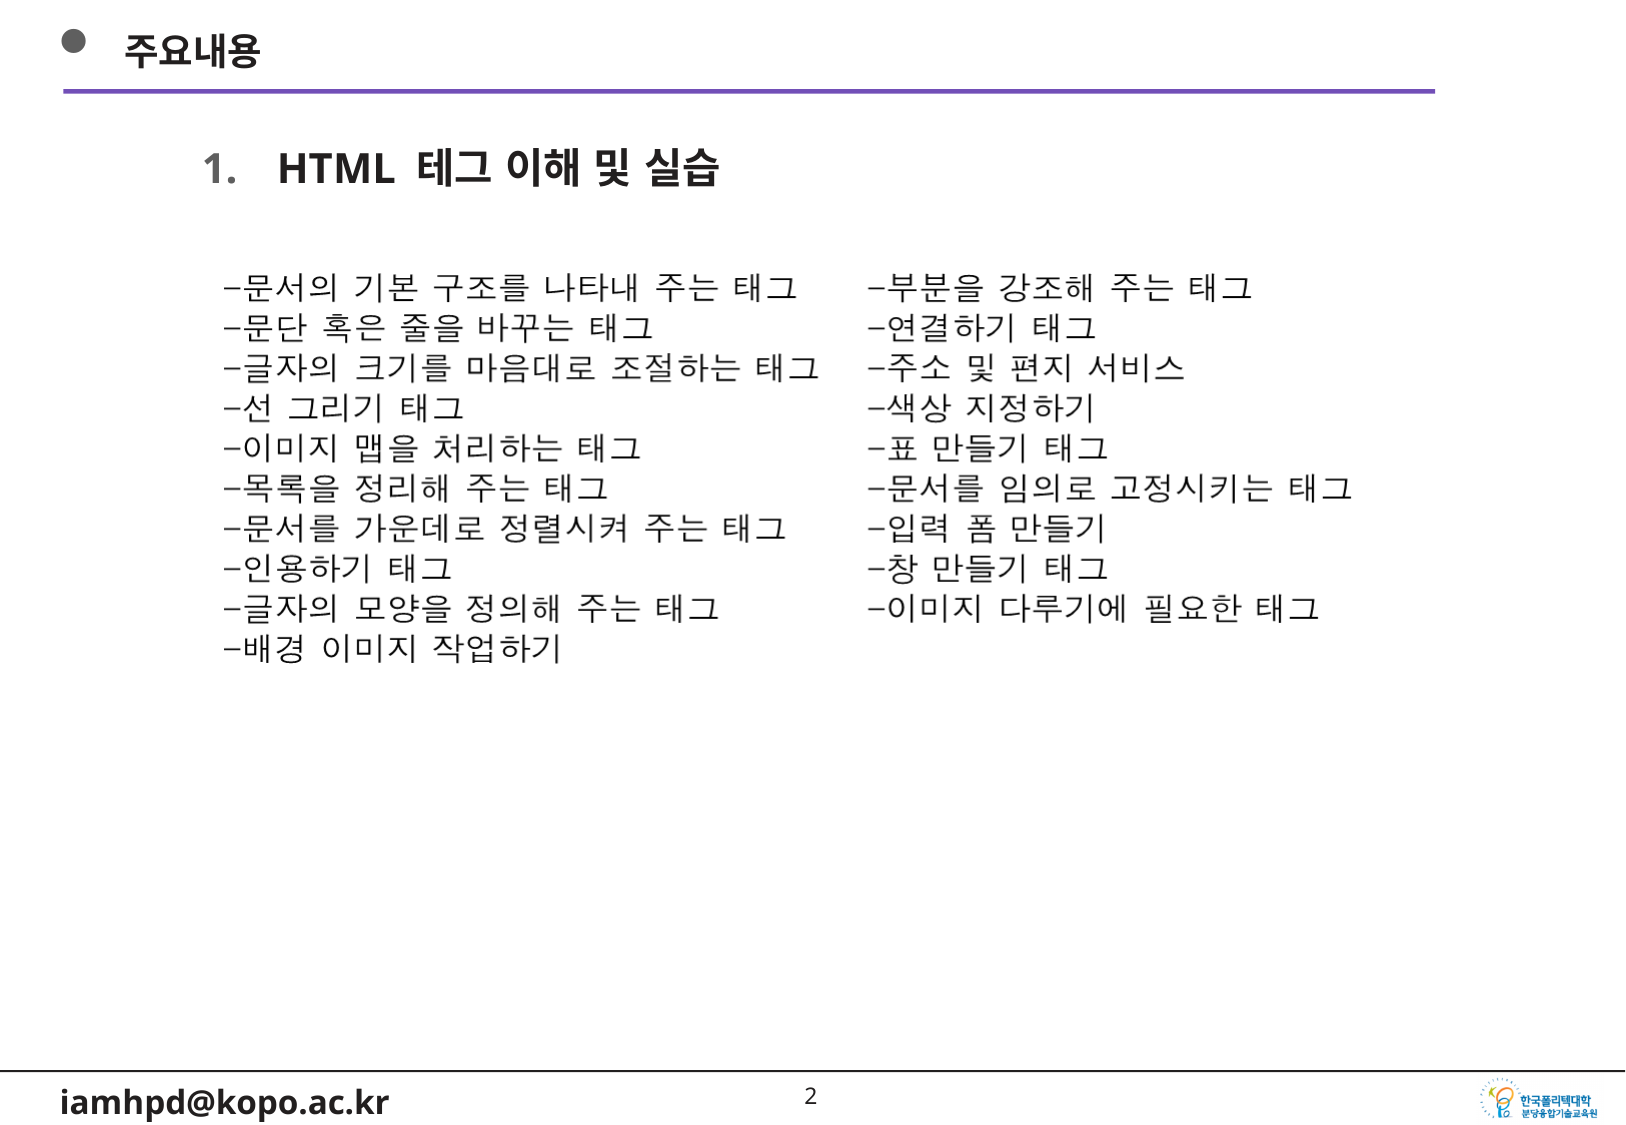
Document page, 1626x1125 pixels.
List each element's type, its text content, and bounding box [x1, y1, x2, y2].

picture [1476, 1073, 1604, 1125]
text_box HTML 테그 이해 및 실습 [187, 134, 1263, 1055]
text_box [44, 0, 1604, 114]
text_box 1 [765, 1072, 857, 1123]
picture [207, 256, 1498, 688]
text_box 주요내용 [109, 20, 605, 93]
